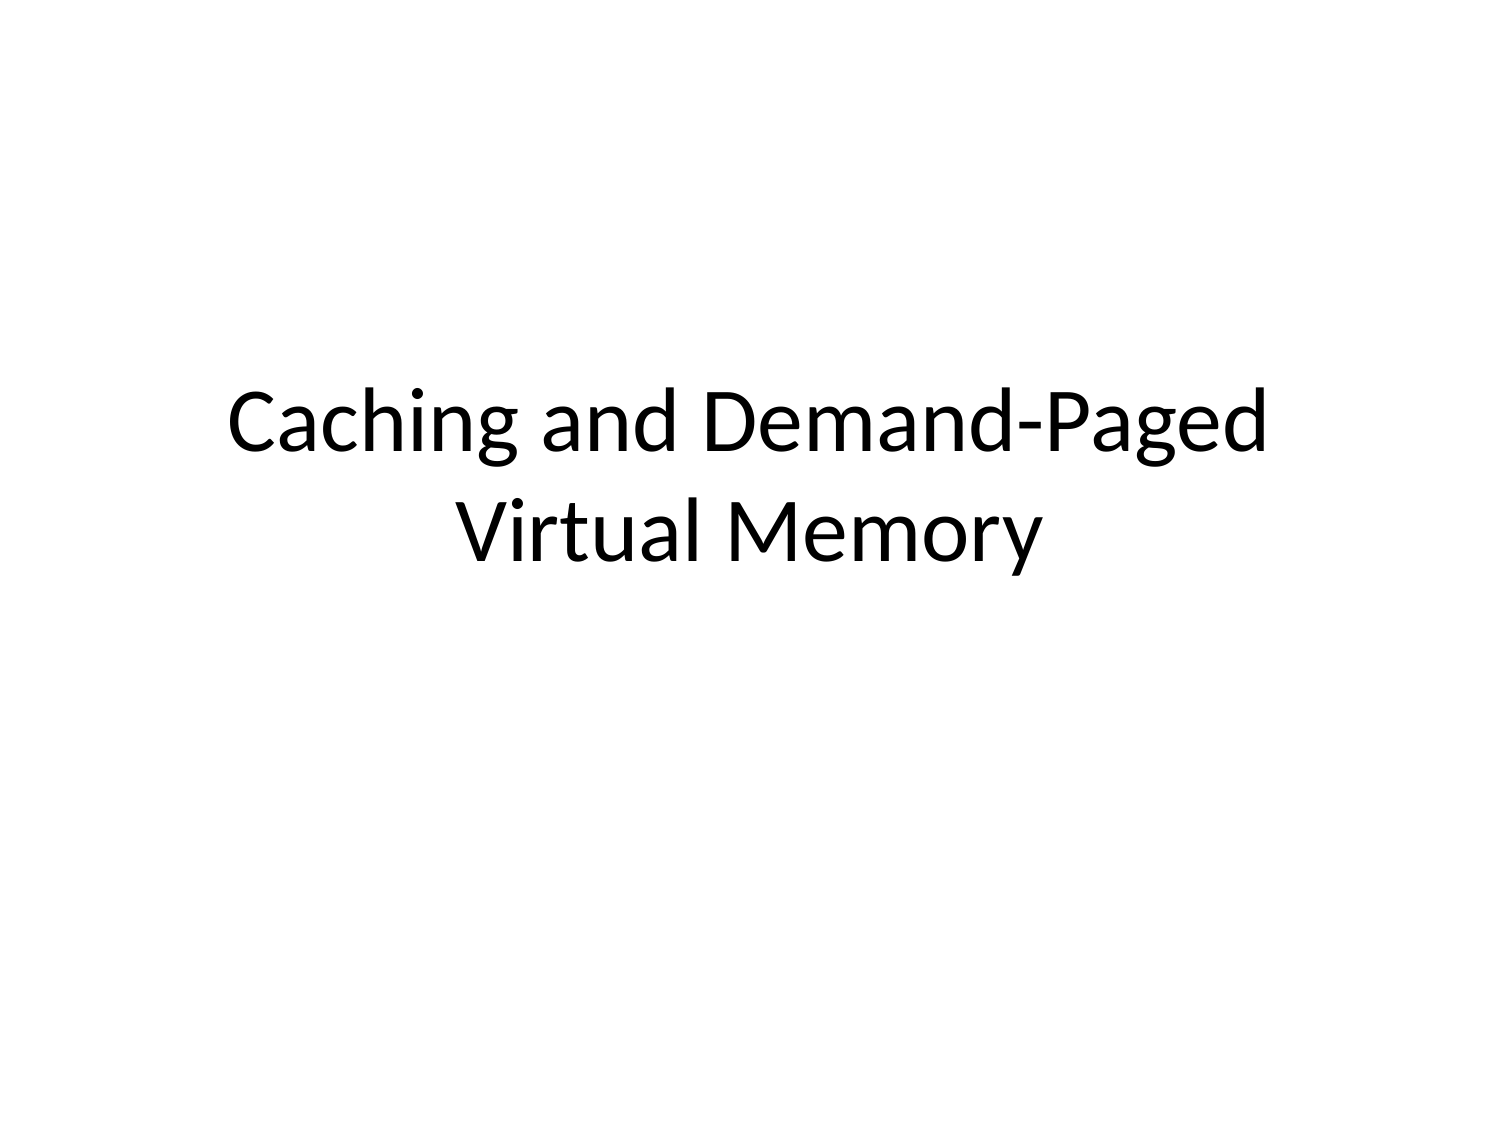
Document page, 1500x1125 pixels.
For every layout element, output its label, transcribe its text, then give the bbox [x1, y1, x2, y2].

title Caching and Demand-Paged Virtual Memory [112, 349, 1388, 591]
